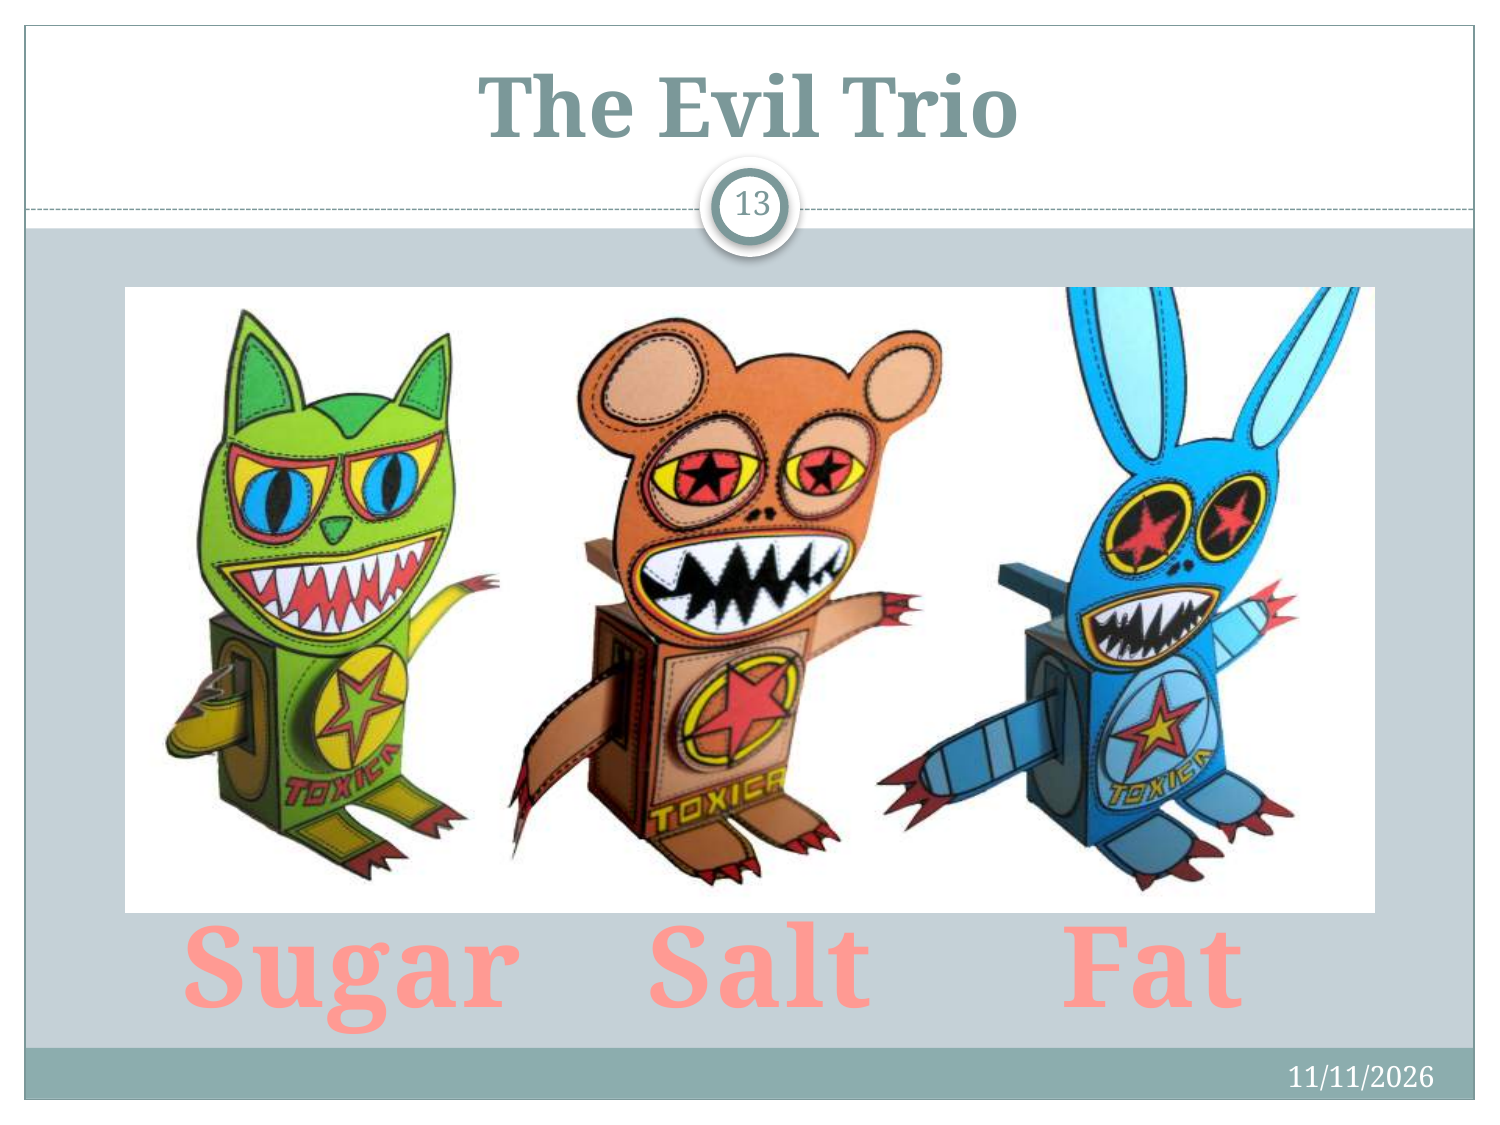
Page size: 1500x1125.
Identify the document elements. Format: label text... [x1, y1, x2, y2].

title The Evil Trio [49, 37, 1450, 162]
slide_number 13 [715, 168, 791, 241]
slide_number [950, 1050, 1450, 1111]
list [124, 287, 1376, 913]
text_box Sugar Salt Fat [125, 923, 1304, 1038]
